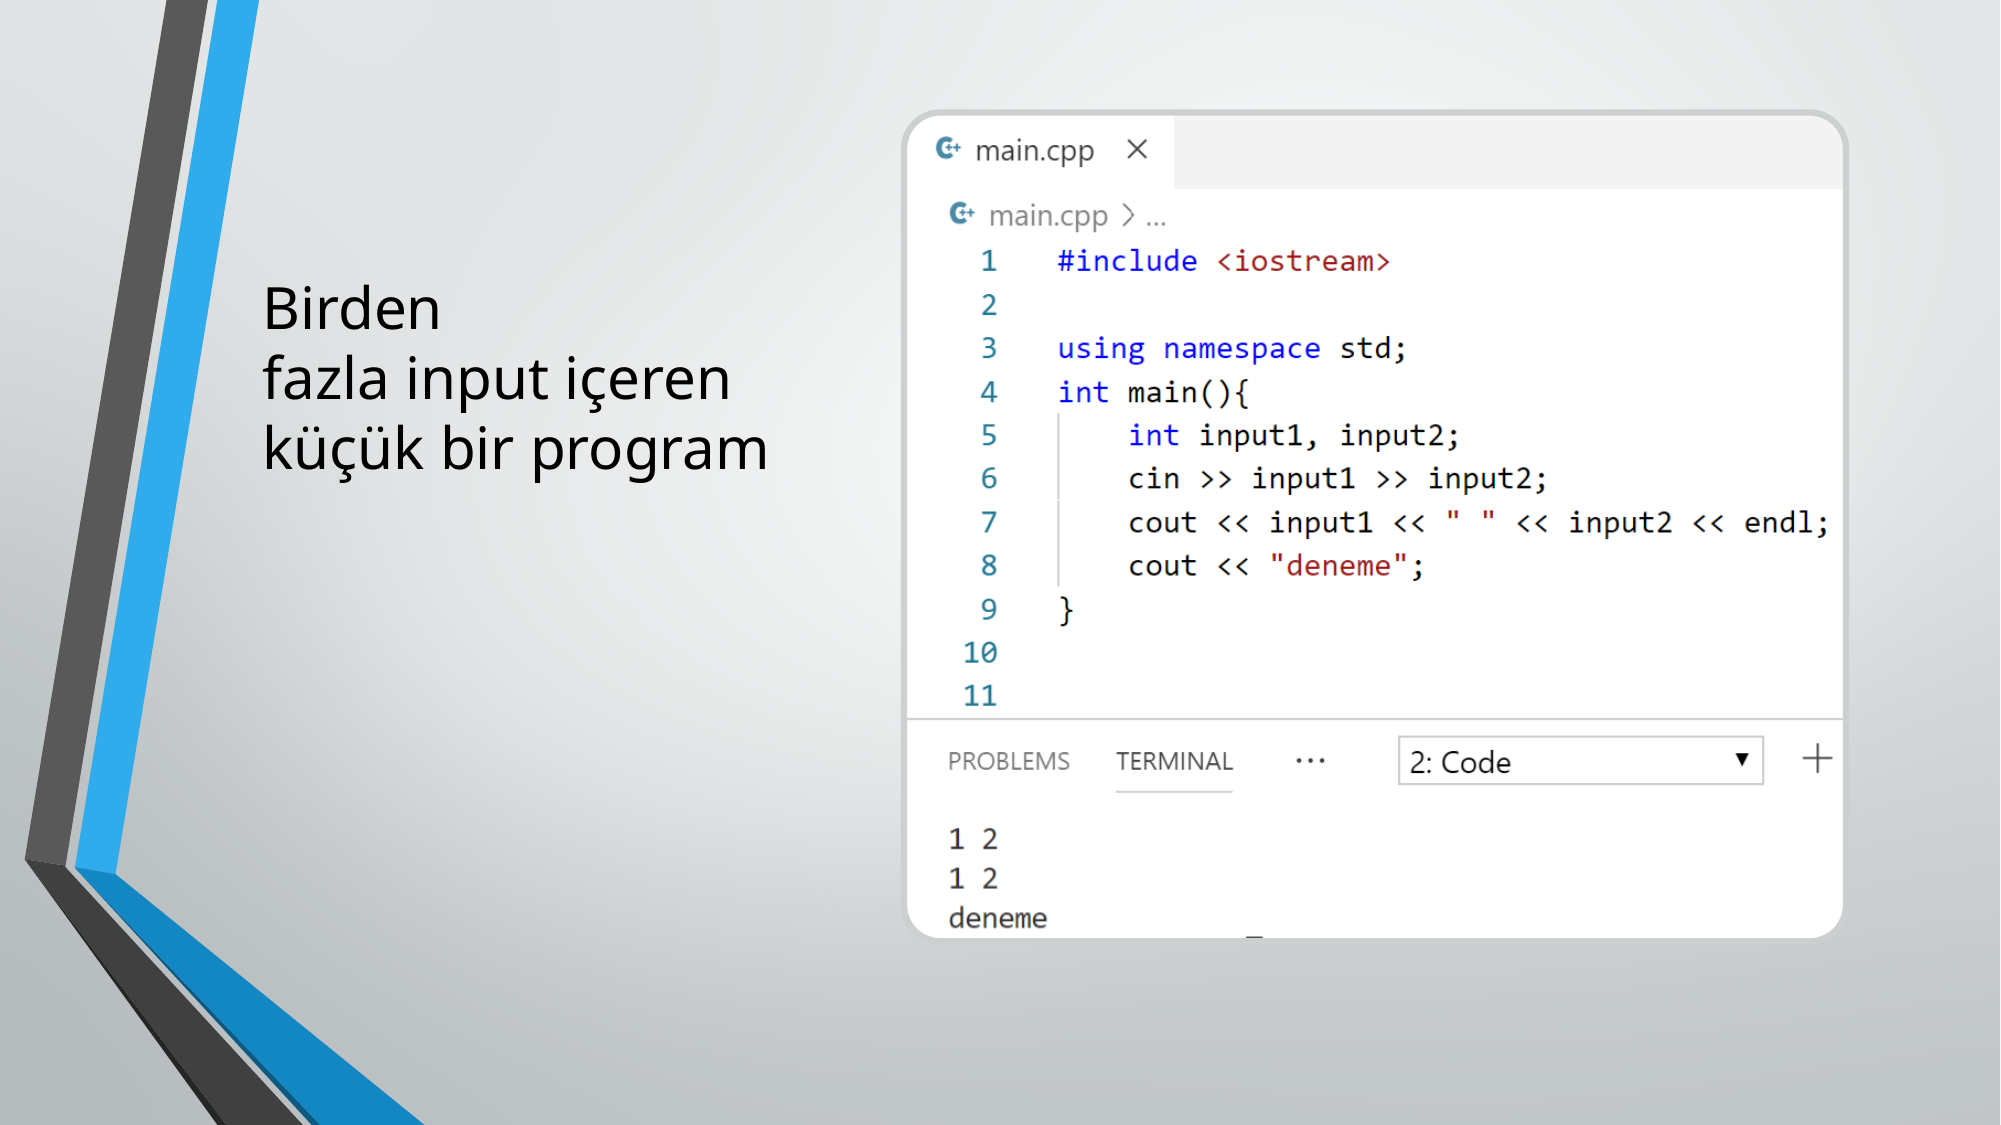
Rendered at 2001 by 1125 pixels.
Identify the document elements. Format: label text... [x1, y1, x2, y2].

title Birden fazla input içeren küçük bir program [247, 285, 855, 527]
picture [903, 112, 1847, 942]
